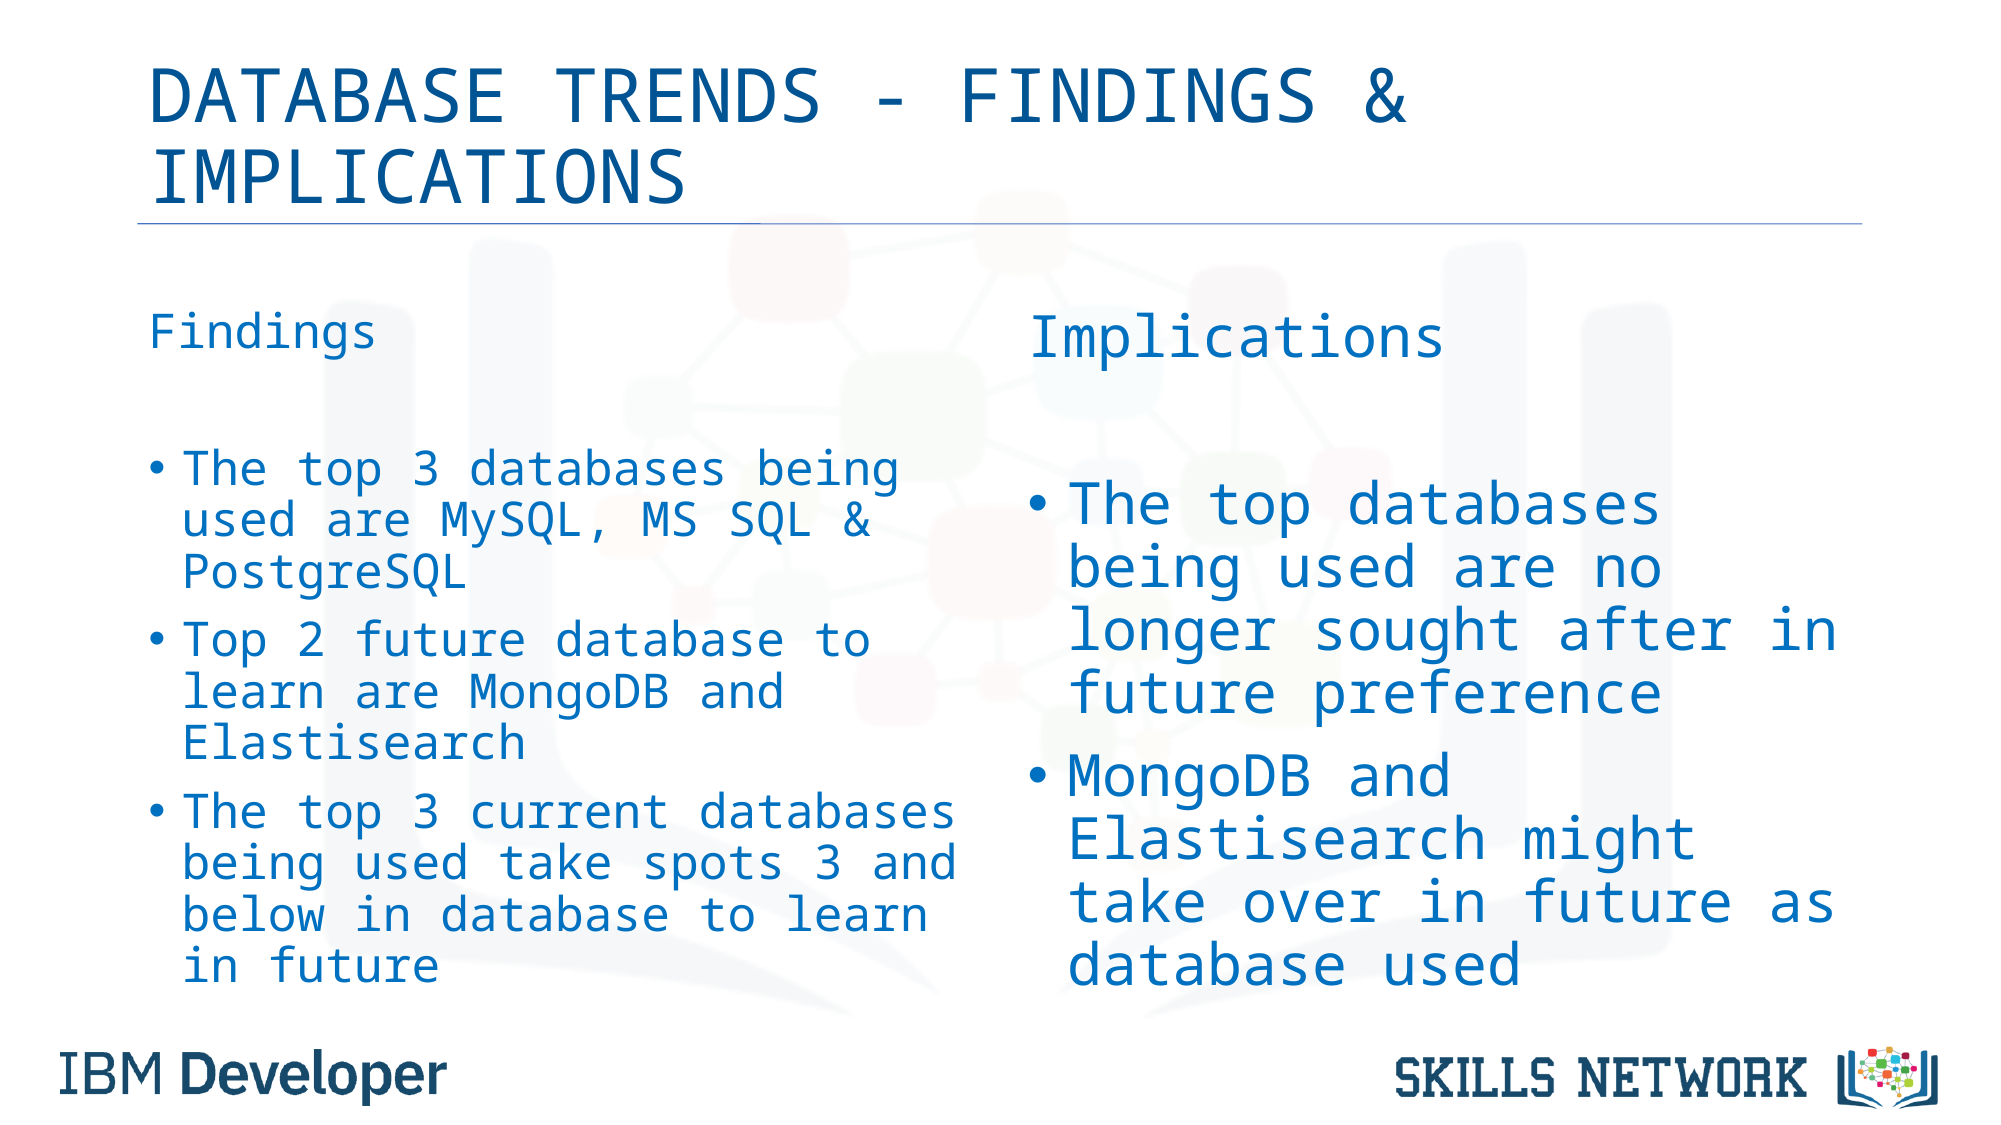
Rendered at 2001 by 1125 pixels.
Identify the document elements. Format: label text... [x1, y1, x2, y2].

title DATABASE TRENDS - FINDINGS & IMPLICATIONS [133, 29, 1925, 248]
list Findings The top 3 databases being used are MySQL, MS SQL & PostgreSQL Top 2 future database to learn are MongoDB and Elastisearch The top 3 current databases being used take spots 3 and below in database to learn in future [133, 299, 984, 1014]
picture [55, 1045, 459, 1108]
list Implications The top databases being used are no longer sought after in future preference MongoDB and Elastisearch might take over in future as database used [1012, 299, 1863, 1014]
picture [1390, 1045, 1945, 1111]
